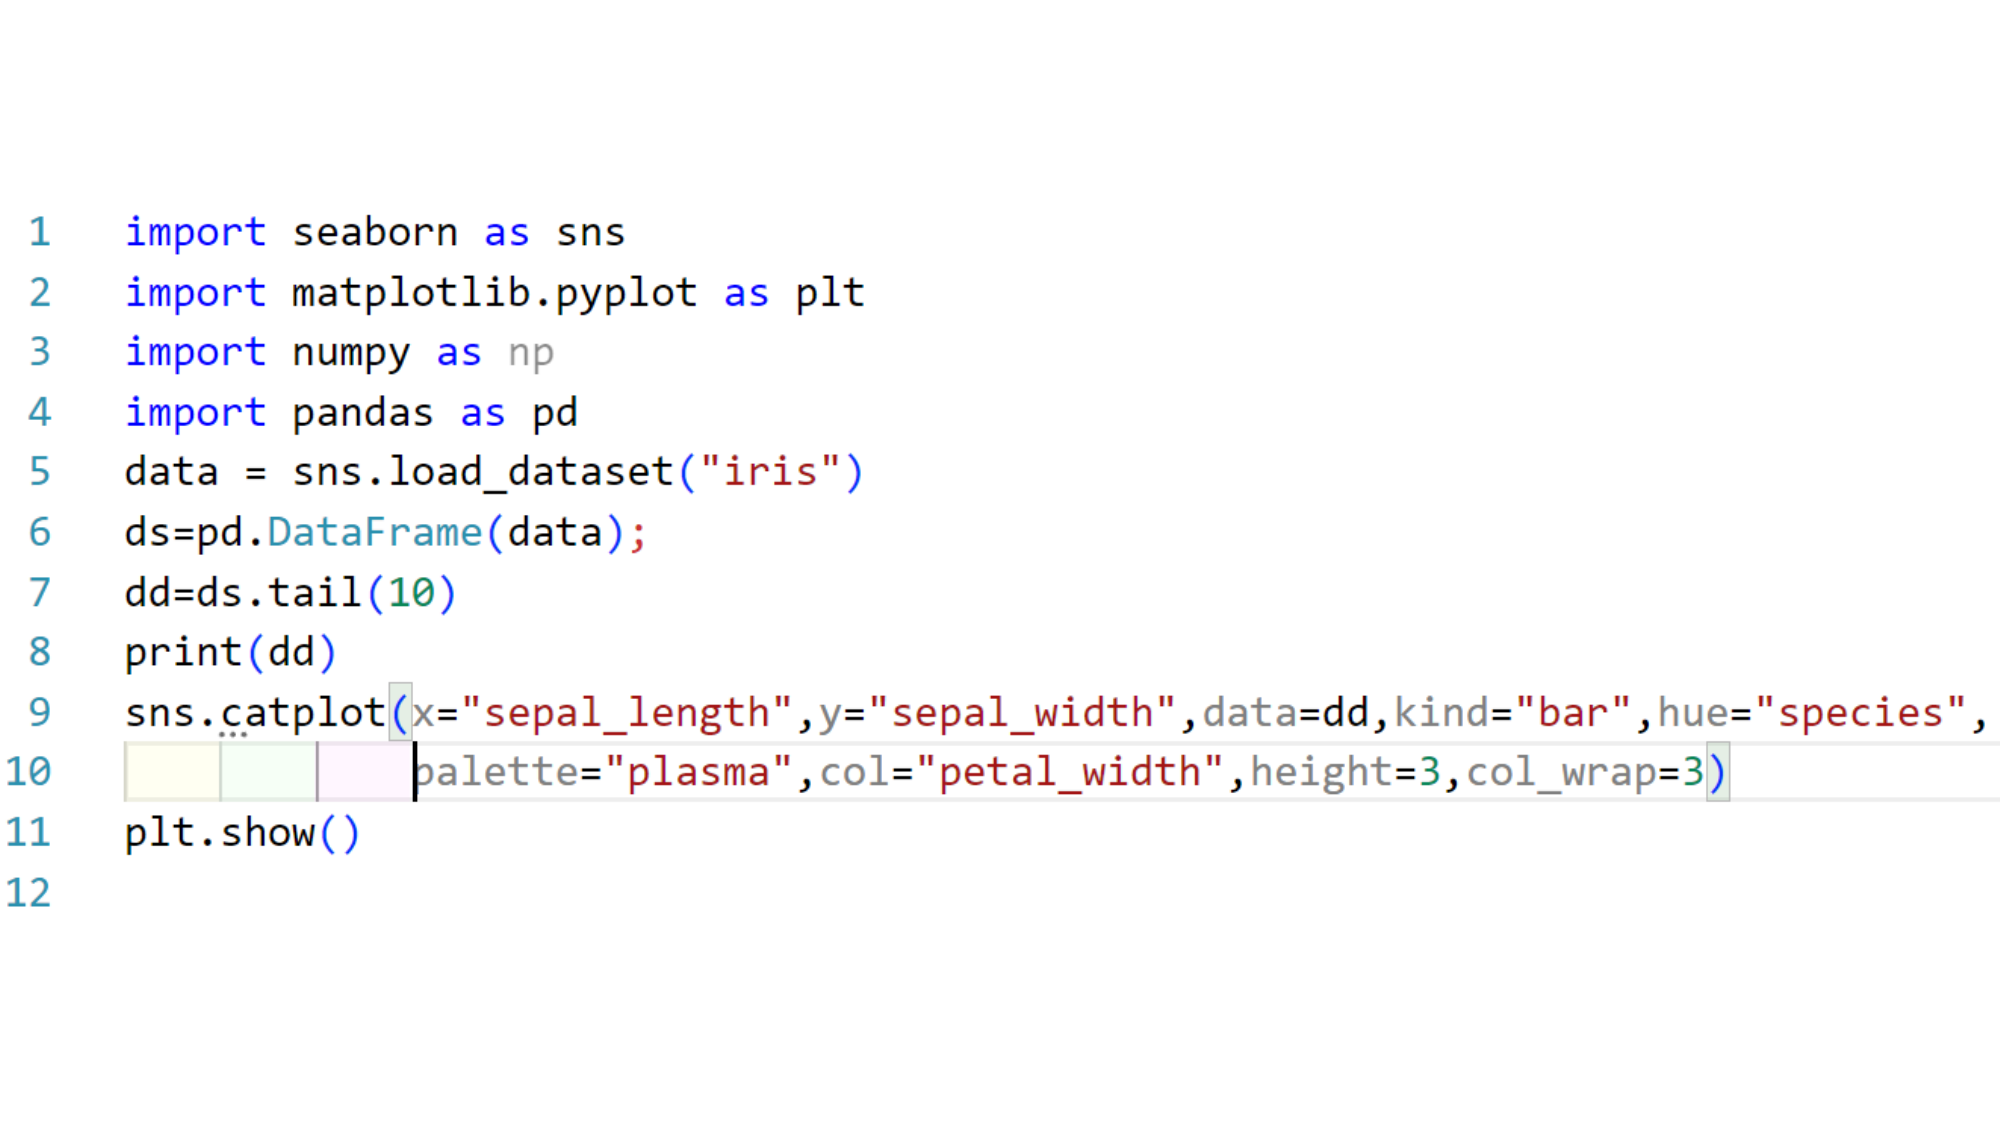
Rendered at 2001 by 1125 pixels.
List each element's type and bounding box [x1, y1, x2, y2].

picture [0, 194, 2000, 931]
